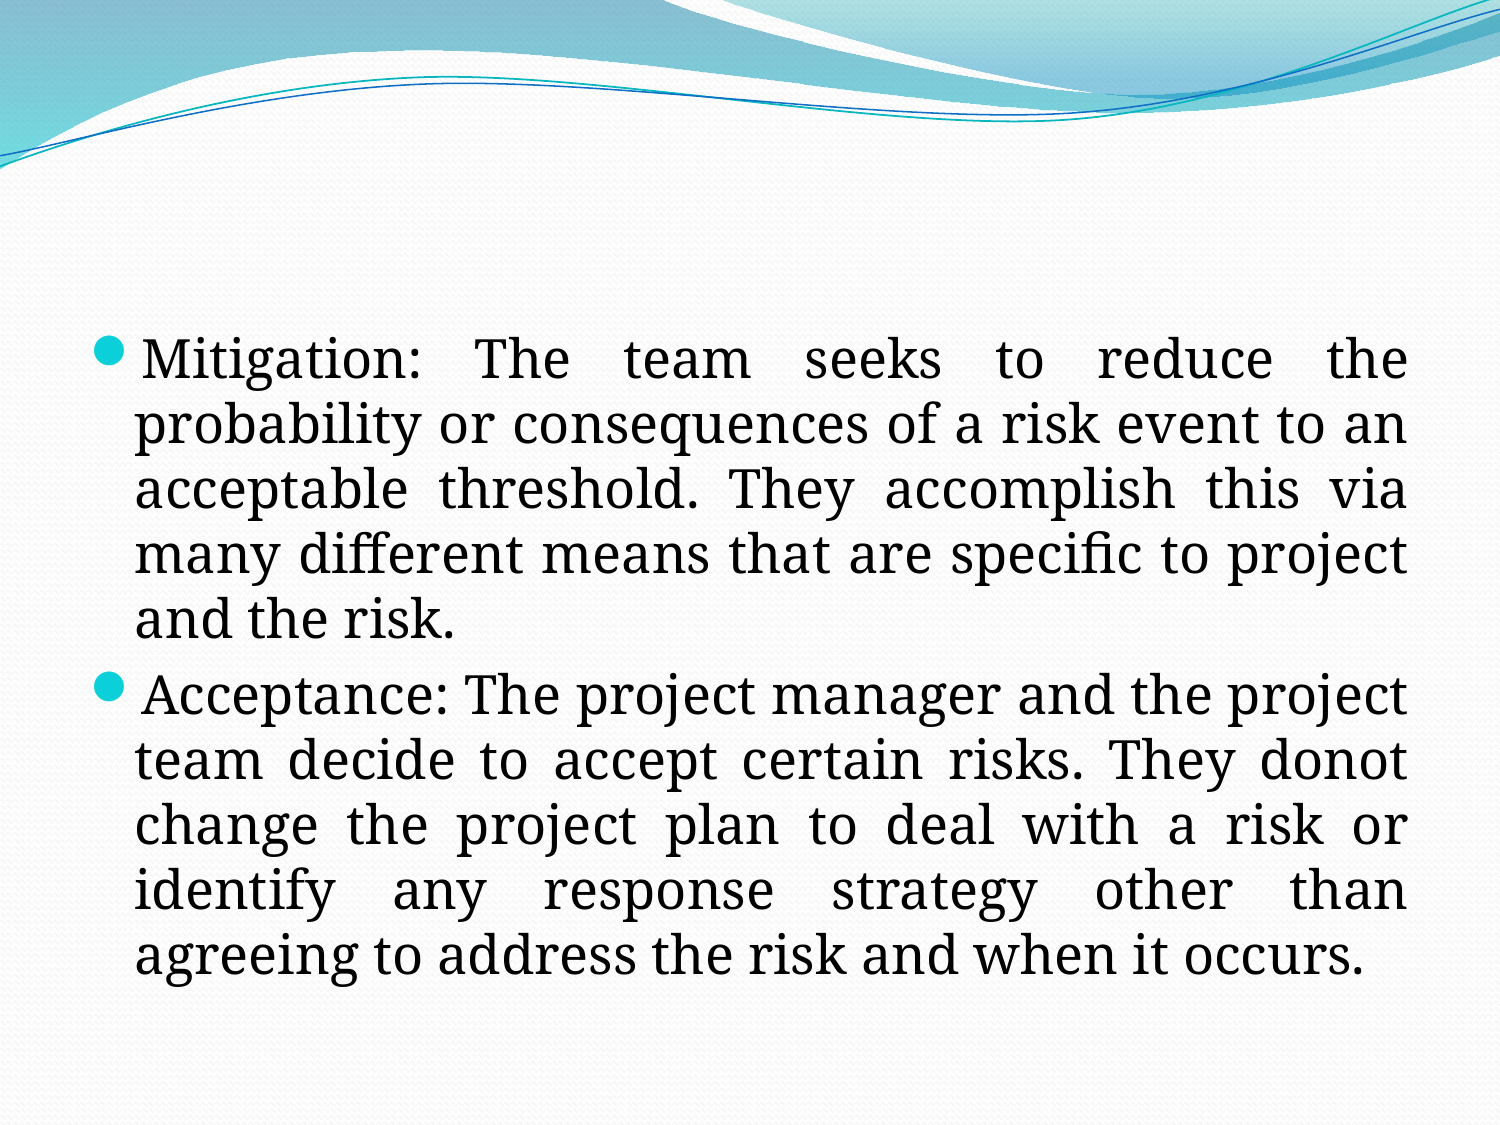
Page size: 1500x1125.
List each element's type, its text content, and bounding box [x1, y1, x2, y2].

list Mitigation: The team seeks to reduce the probability or consequences of a risk event to an acceptable threshold. They accomplish this via many different means that are specific to project and the risk. Acceptance: The project manager and the project team decide to accept certain risks. They donot change the project plan to deal with a risk or identify any response strategy other than agreeing to address the risk and when it occurs. [75, 317, 1425, 1038]
